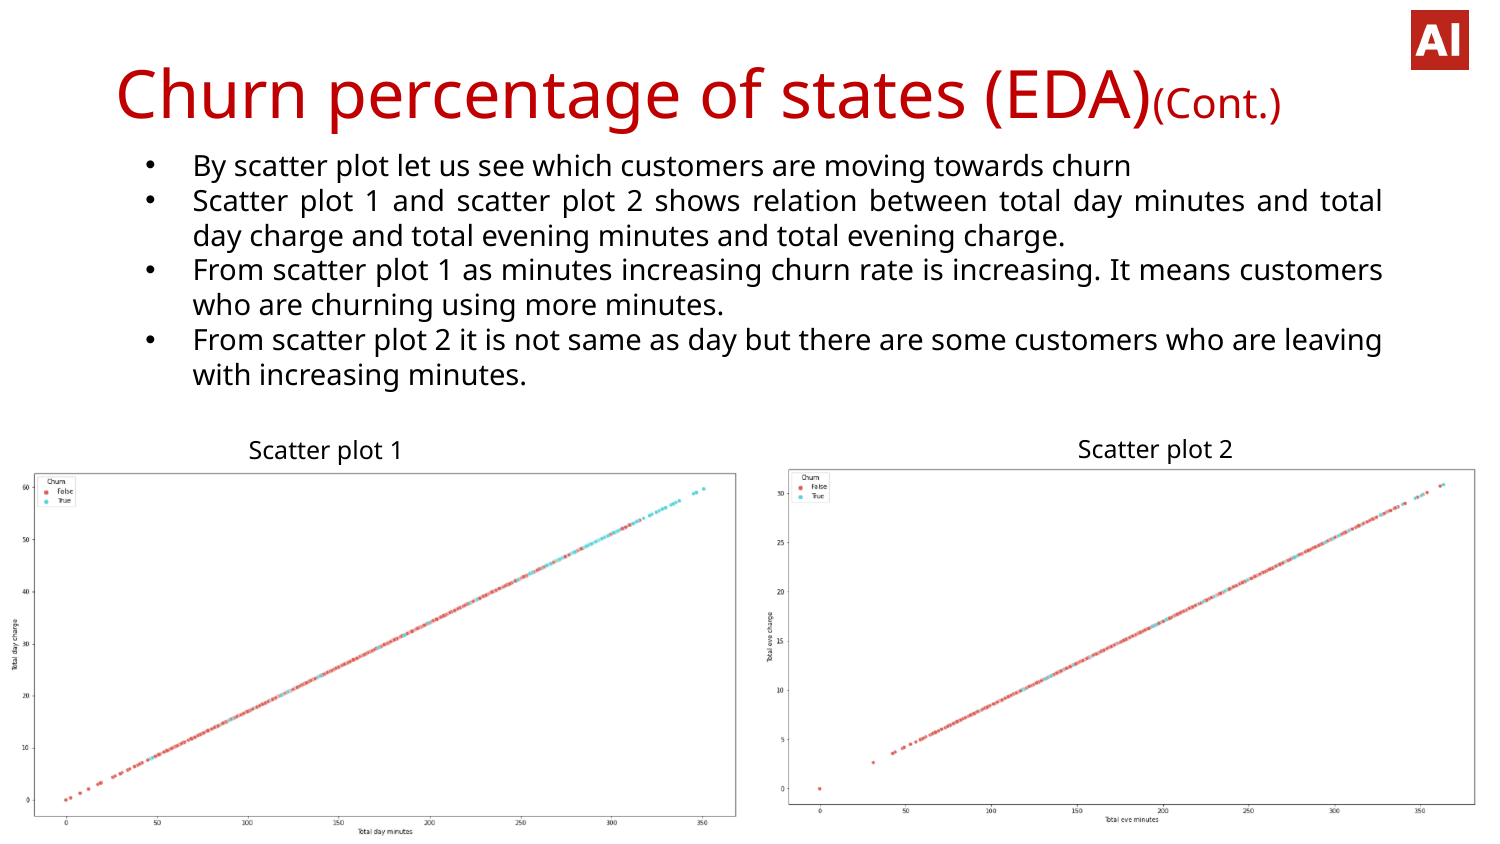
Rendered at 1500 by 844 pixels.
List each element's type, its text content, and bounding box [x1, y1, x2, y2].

text_box By scatter plot let us see which customers are moving towards churn Scatter plot 1 and scatter plot 2 shows relation between total day minutes and total day charge and total evening minutes and total evening charge. From scatter plot 1 as minutes increasing churn rate is increasing. It means customers who are churning using more minutes. From scatter plot 2 it is not same as day but there are some customers who are leaving with increasing minutes. [130, 139, 1399, 434]
text_box Scatter plot 2 [1063, 426, 1432, 461]
text_box Churn percentage of states (EDA)(Cont.) [101, 44, 1410, 175]
picture [0, 462, 1489, 844]
picture [1411, 10, 1469, 70]
text_box Scatter plot 1 [233, 427, 602, 461]
